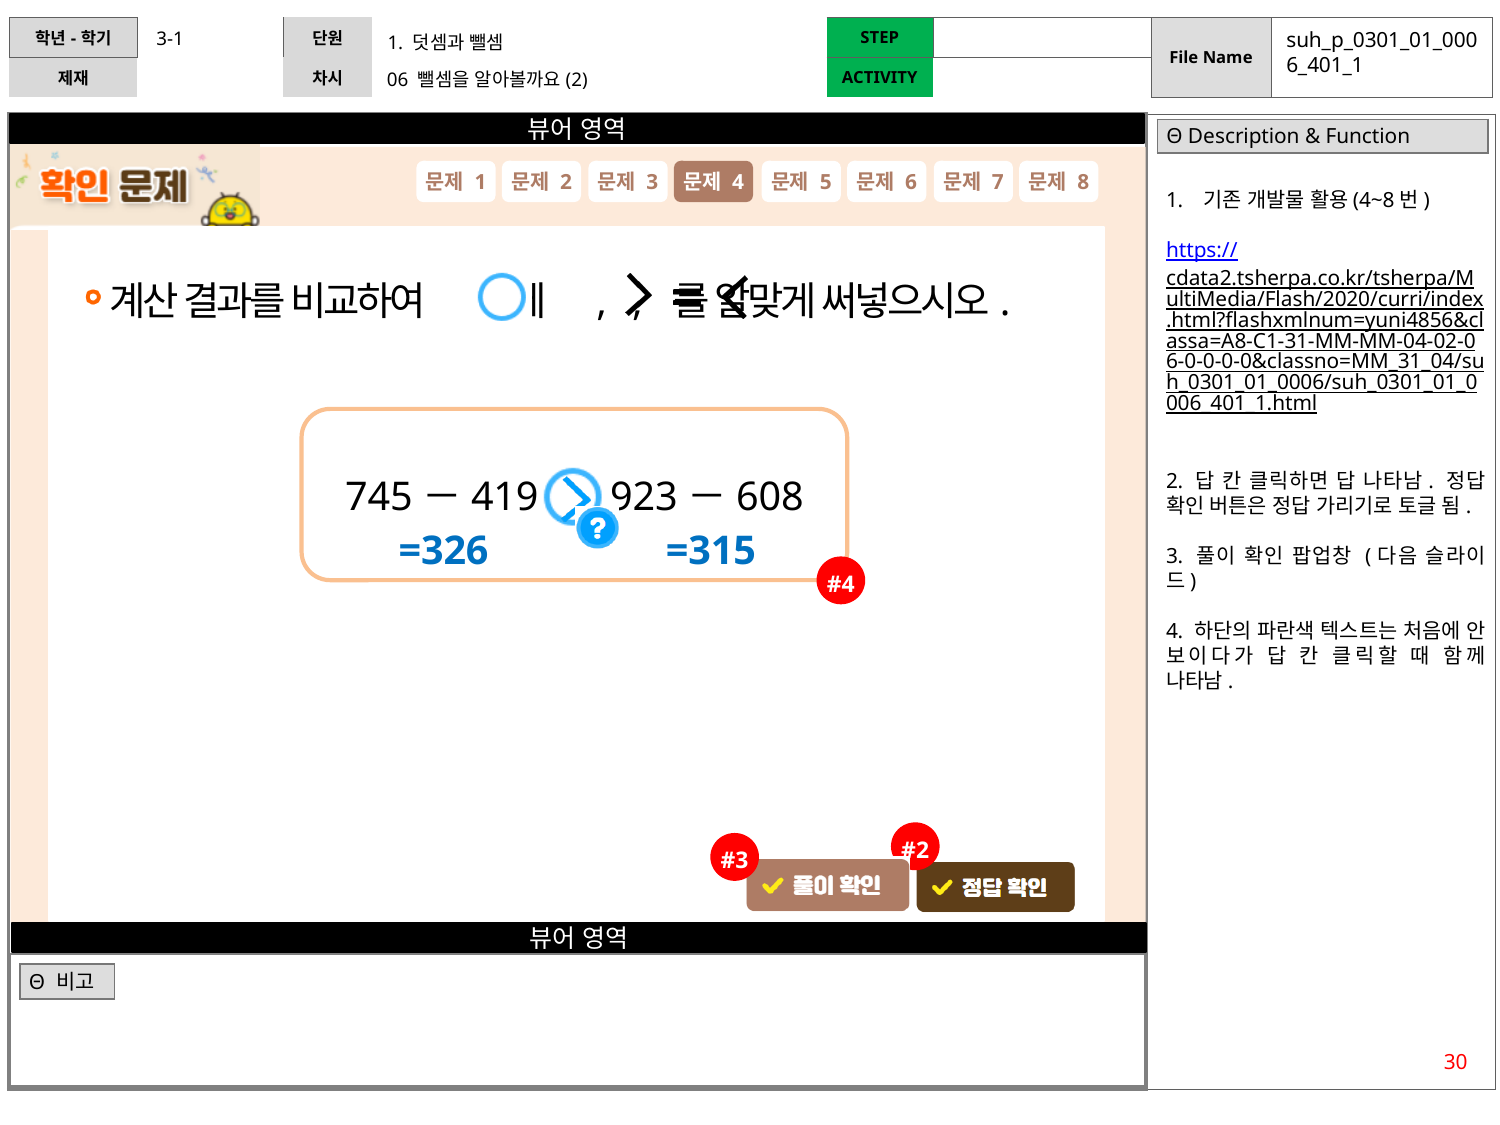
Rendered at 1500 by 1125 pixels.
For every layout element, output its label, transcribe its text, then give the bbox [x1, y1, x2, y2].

text_box 06 뺄셈을 알아볼까요(2) [372, 60, 821, 96]
picture [721, 275, 748, 319]
text_box #4 [814, 554, 868, 607]
picture [536, 461, 619, 549]
text_box 745－419 923－608 [299, 406, 850, 583]
picture [472, 267, 532, 327]
picture [82, 285, 103, 307]
text_box 계산 결과를 비교하여 안에 , , 를 알맞게 써넣으시오. [94, 268, 469, 331]
text_box 계산 결과를 비교하여 안에 , , 를 알맞게 써넣으시오. [534, 268, 1122, 331]
text_box 문제 4 [671, 158, 756, 205]
table_header Θ Description & Function [1158, 120, 1487, 152]
text_box 문제 7 [931, 158, 1016, 205]
text_box 3-1 [141, 18, 284, 55]
text_box #3 [708, 830, 761, 883]
text_box 문제 8 [1017, 158, 1101, 205]
text_box 1. 덧셈과 뺄셈 [372, 23, 828, 48]
text_box =326 [372, 517, 515, 580]
text_box 문제 3 [586, 158, 670, 205]
picture [625, 272, 652, 317]
text_box 문제 1 [414, 158, 498, 205]
text_box 문제 2 [499, 158, 584, 205]
text_box 문제 6 [845, 158, 929, 205]
text_box suh_p_0301_01_0006_401_1 [1271, 18, 1500, 84]
picture [744, 856, 911, 913]
picture [10, 144, 260, 230]
picture [673, 289, 702, 305]
text_box =315 [639, 517, 782, 580]
text_box 문제 5 [759, 158, 843, 205]
text_box #2 [888, 820, 942, 857]
text_box 기존 개발물 활용(4~8번) https://cdata2.tsherpa.co.kr/tsherpa/MultiMedia/Flash/2020/curri/index.html?flashxmlnum=yuni4856&classa=A8-C1-31-MM-MM-04-02-06-0-0-0-0&classno=MM_31_04/suh_0301_01_0006/suh_0301_01_0006_401_1.html 2. 답 칸 클릭하면 답 나타남. 정답 확인 버튼은 정답 가리기로 토글 됨. 3. 풀이 확인 팝업창 (다음 슬라이드) 4. 하단의 파란색 텍스트는 처음에 안 보이다가 답 칸 클릭할 때 함께 나타남. [1151, 179, 1500, 626]
picture [915, 858, 1078, 913]
